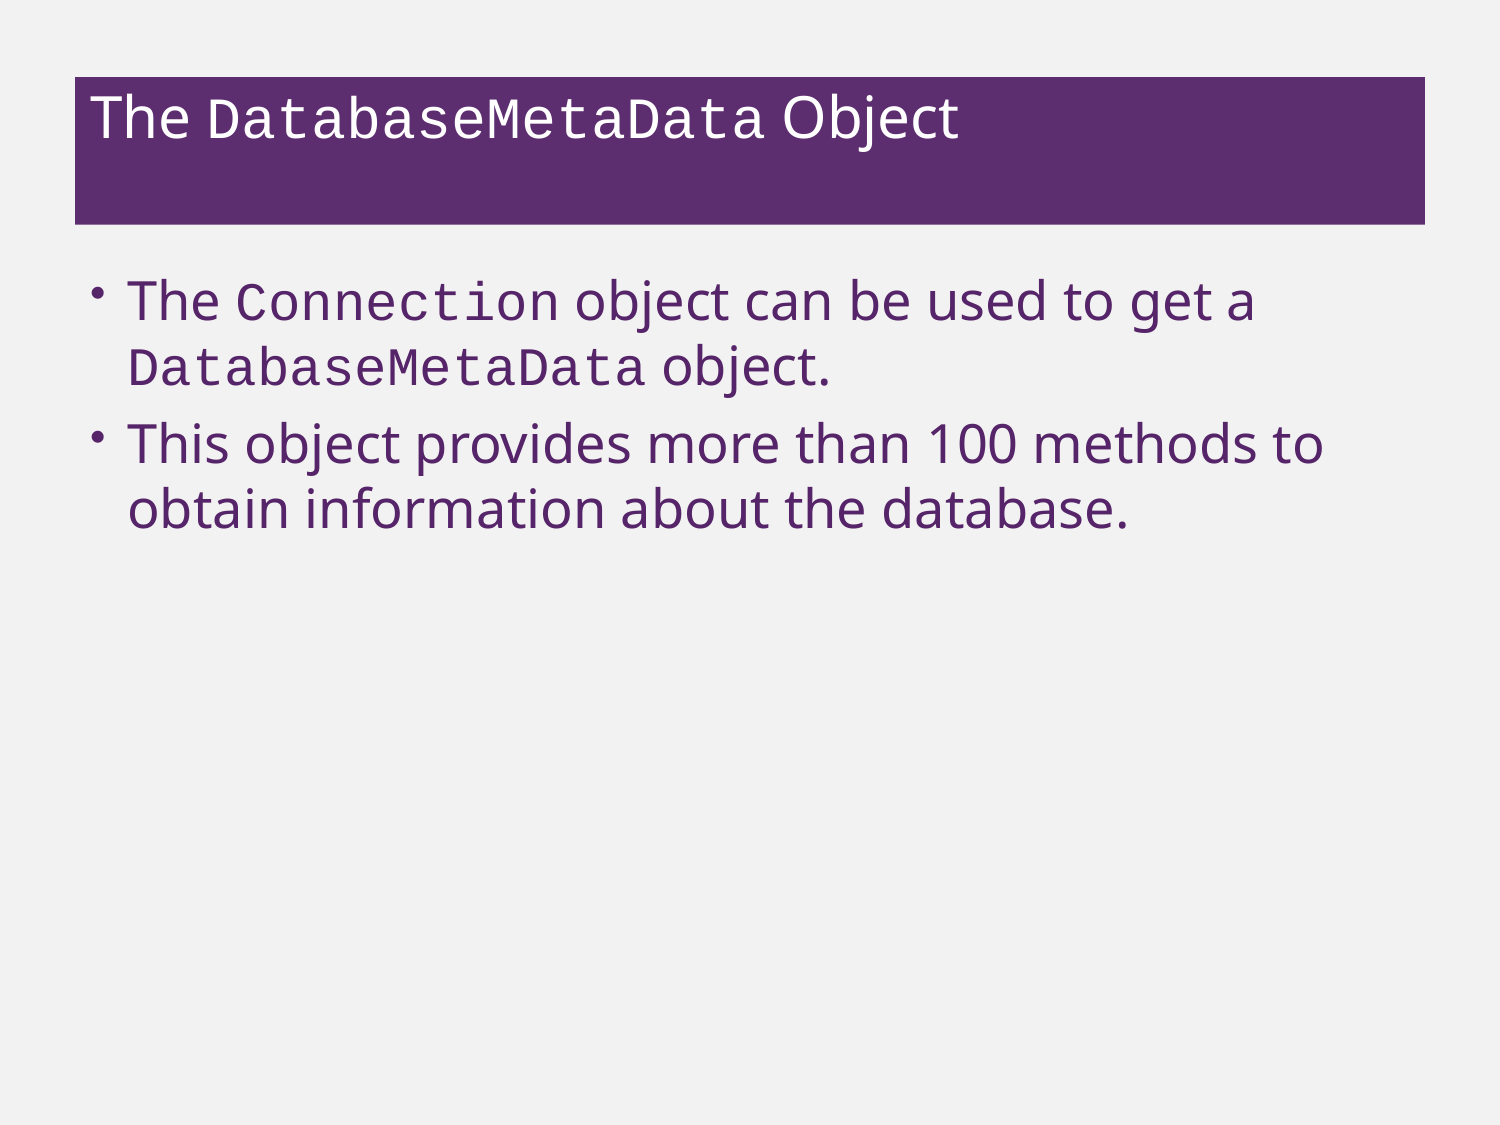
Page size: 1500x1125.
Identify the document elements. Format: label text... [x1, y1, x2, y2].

list The Connection object can be used to get a DatabaseMetaData object. This object provides more than 100 methods to obtain information about the database. [74, 258, 1426, 912]
title The DatabaseMetaData Object [74, 76, 1426, 225]
